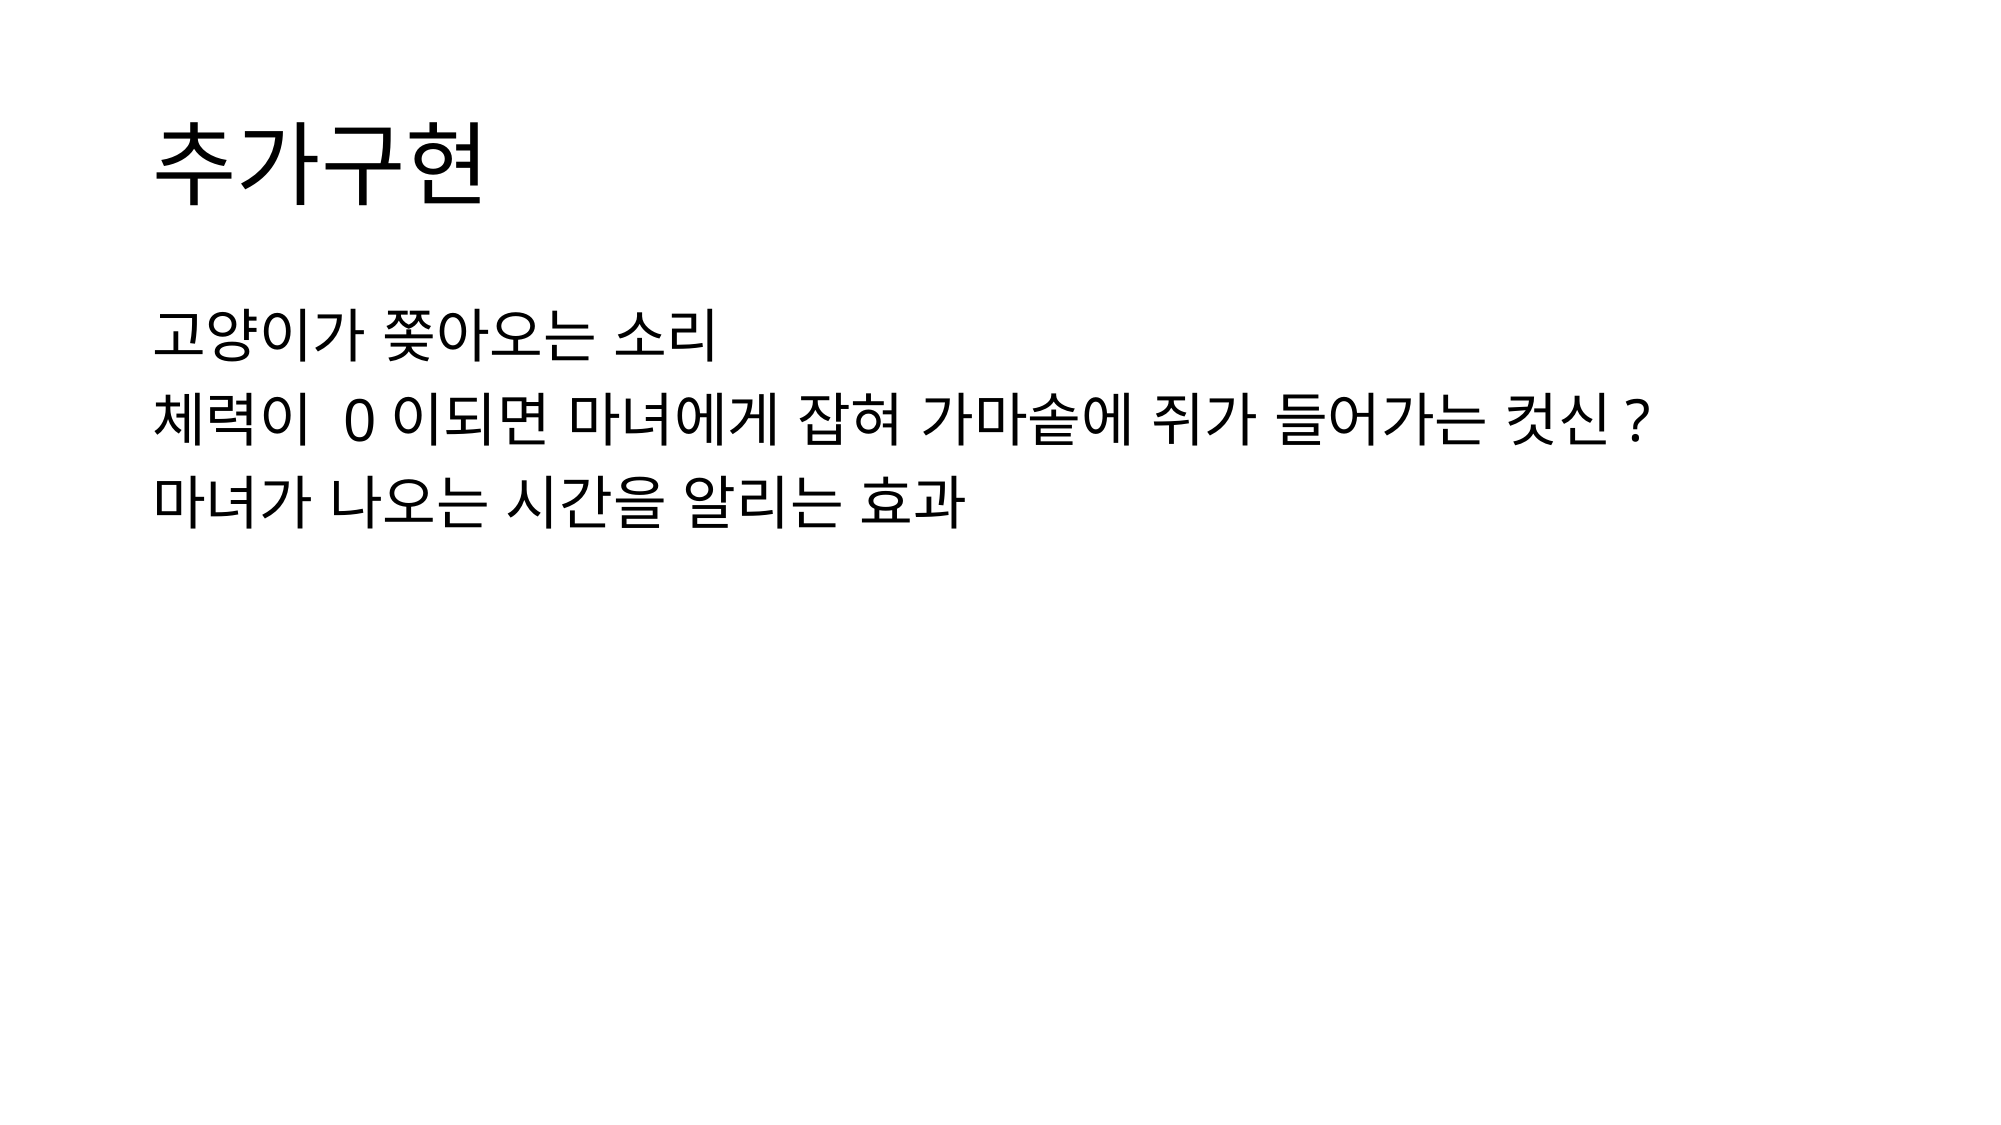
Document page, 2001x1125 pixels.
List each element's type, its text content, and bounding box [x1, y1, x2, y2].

list 고양이가 쫒아오는 소리 체력이 0이되면 마녀에게 잡혀 가마솥에 쥐가 들어가는 컷신? 마녀가 나오는 시간을 알리는 효과 [137, 299, 1863, 1014]
title 추가구현 [137, 59, 1863, 278]
